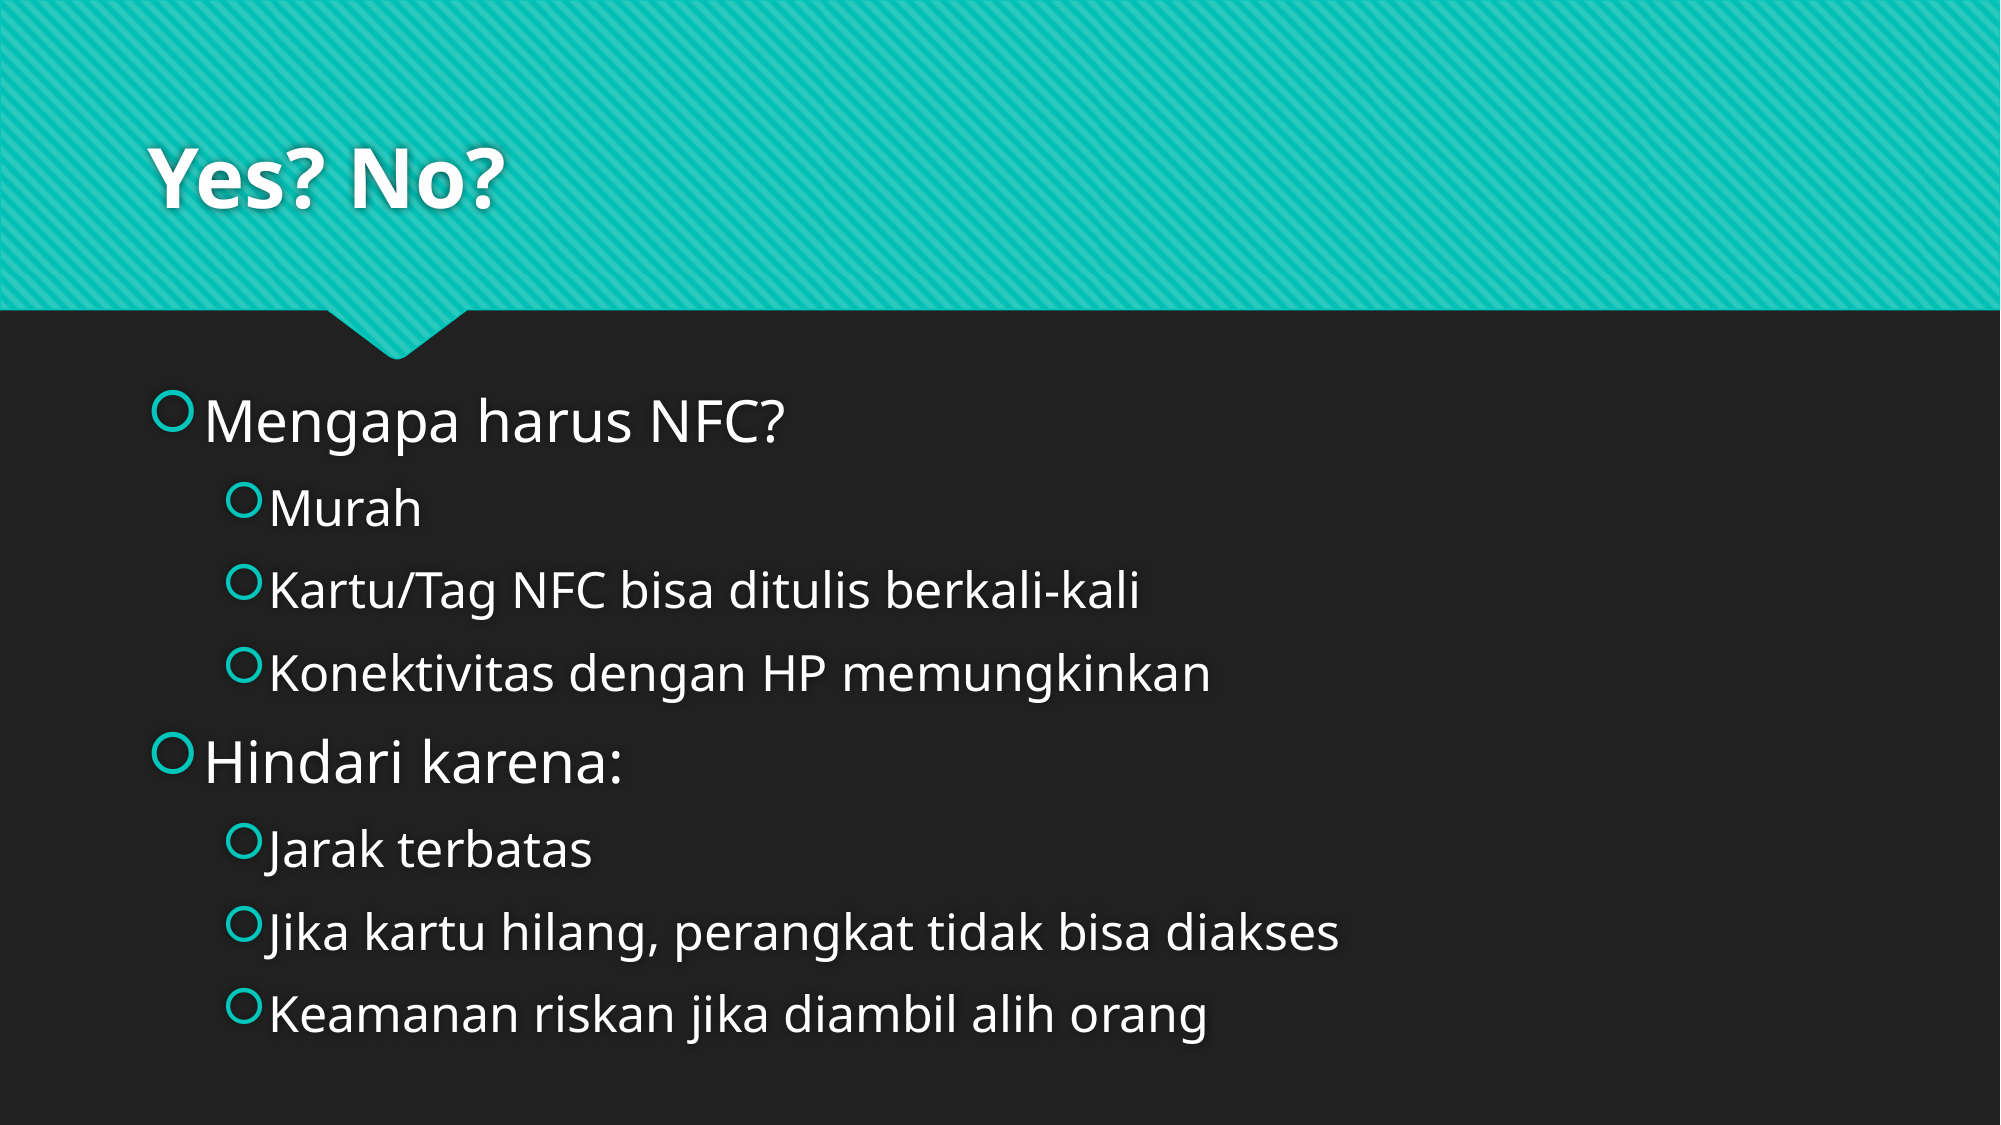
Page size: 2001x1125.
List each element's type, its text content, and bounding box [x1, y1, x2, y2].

list Mengapa harus NFC? Murah Kartu/Tag NFC bisa ditulis berkali-kali Konektivitas dengan HP memungkinkan Hindari karena: Jarak terbatas Jika kartu hilang, perangkat tidak bisa diakses Keamanan riskan jika diambil alih orang [131, 364, 1868, 1063]
title Yes? No? [132, 73, 1868, 233]
